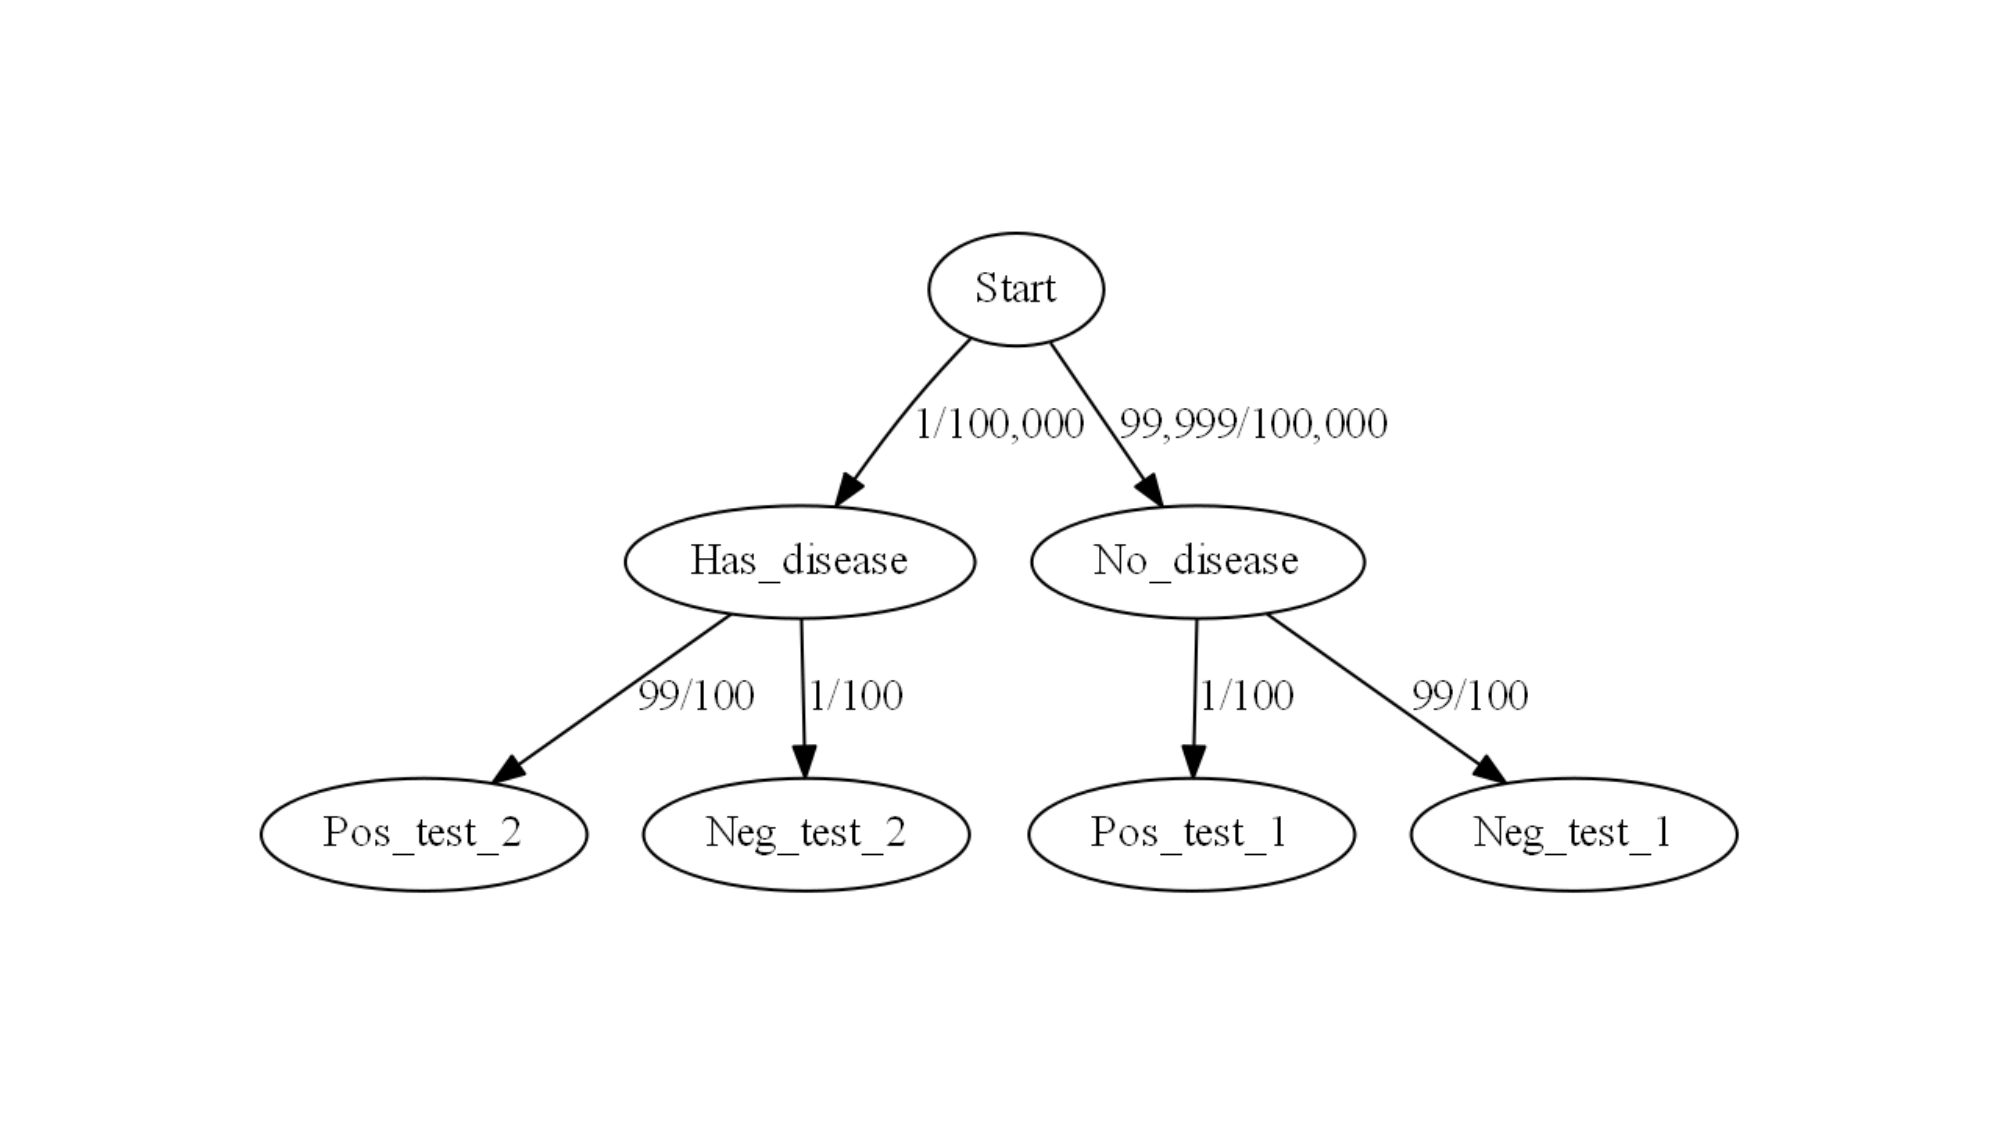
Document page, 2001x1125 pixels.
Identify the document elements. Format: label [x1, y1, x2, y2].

picture [249, 221, 1750, 904]
